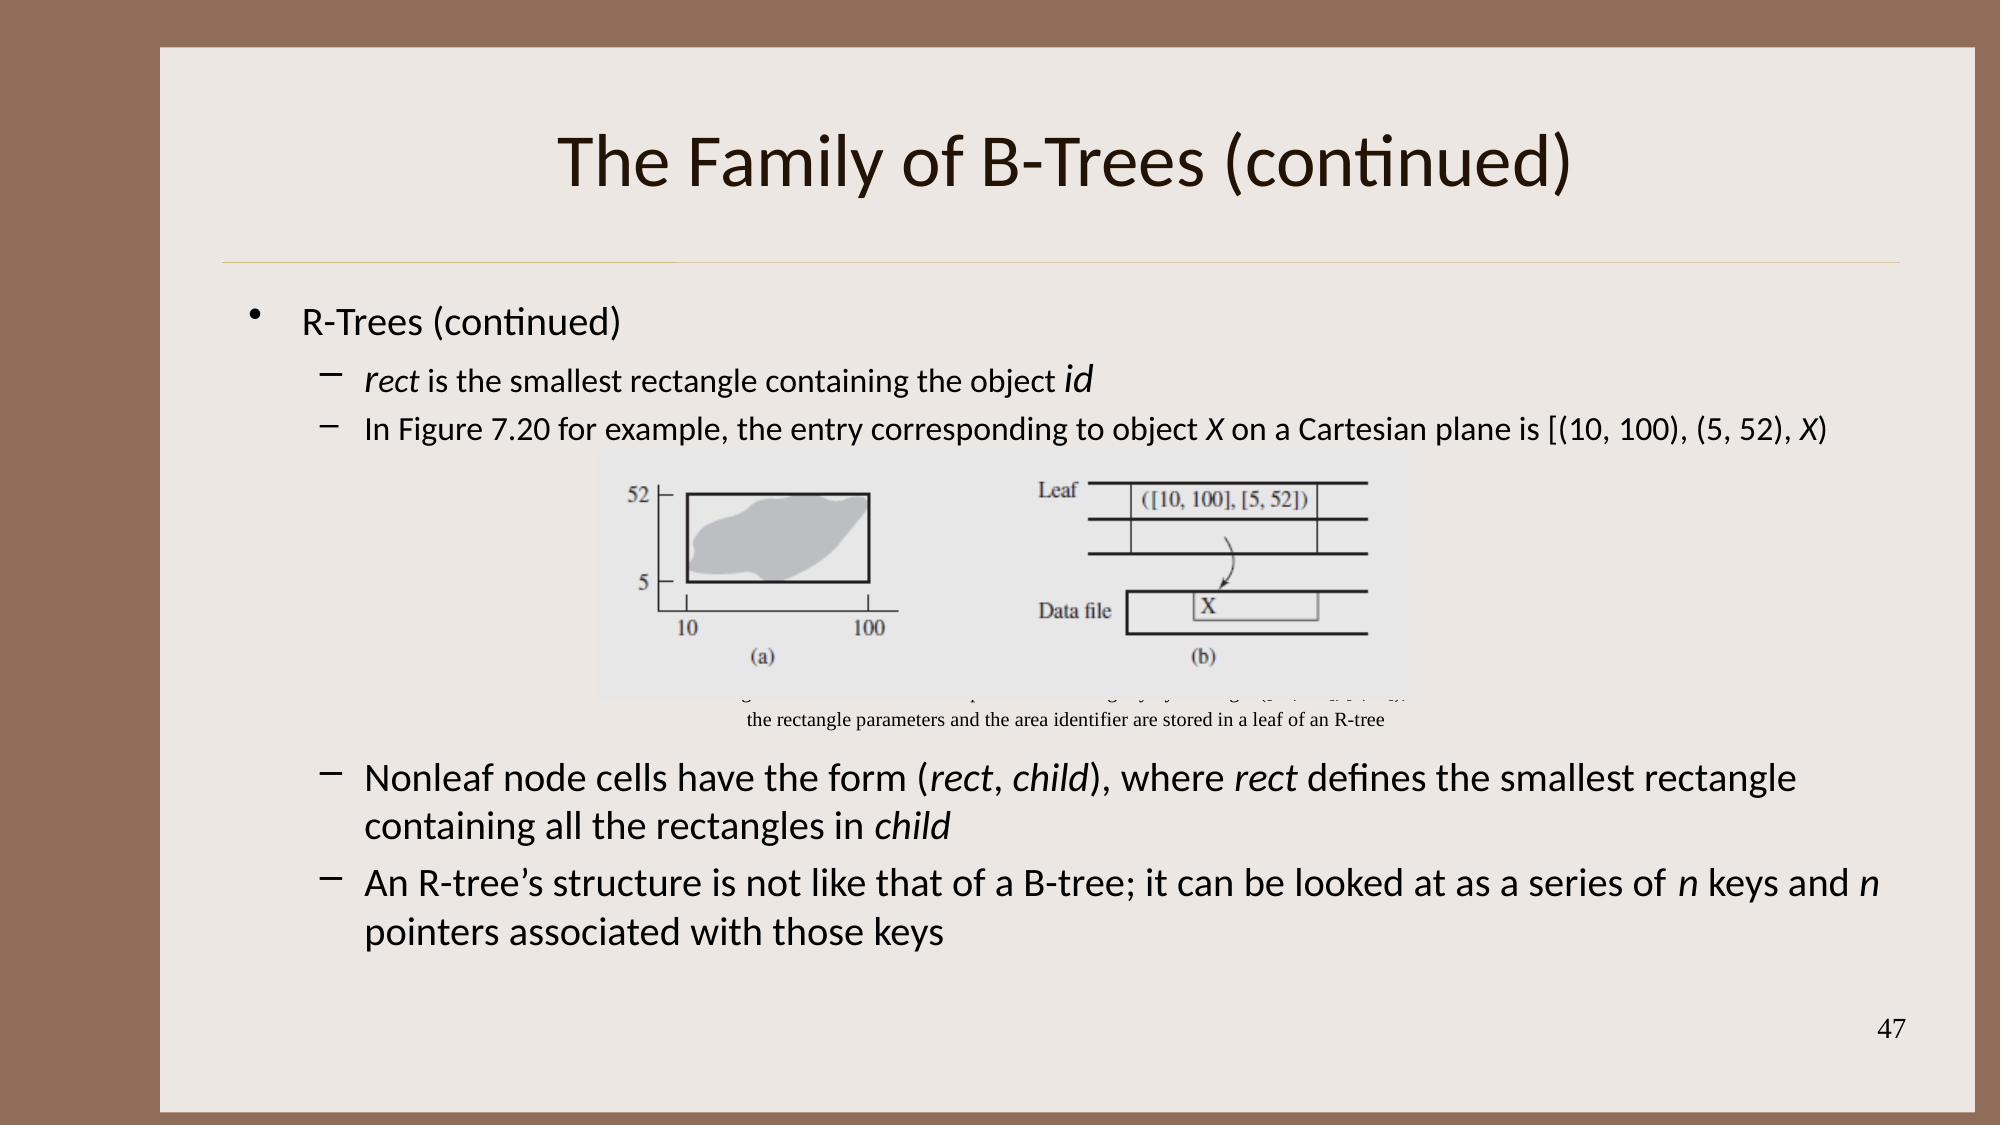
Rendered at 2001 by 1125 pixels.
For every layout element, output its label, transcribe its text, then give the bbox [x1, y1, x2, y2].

picture [597, 449, 1409, 701]
list R-Trees (continued) rect is the smallest rectangle containing the object id In Figure 7.20 for example, the entry corresponding to object X on a Cartesian plane is [(10, 100), (5, 52), X) Fig. 7.20 Area X on Cartesian plane enclosed tightly by rectangle ([10,100], [5,52]); the rectangle parameters and the area identifier are stored in a leaf of an R-tree Nonleaf node cells have the form (rect, child), where rect defines the smallest rectangle containing all the rectangles in child An R-tree’s structure is not like that of a B-tree; it can be looked at as a series of n keys and n pointers associated with those keys [233, 287, 1900, 963]
slide_number 47 [1505, 1001, 1922, 1077]
title The Family of B-Trees (continued) [233, 62, 1900, 250]
